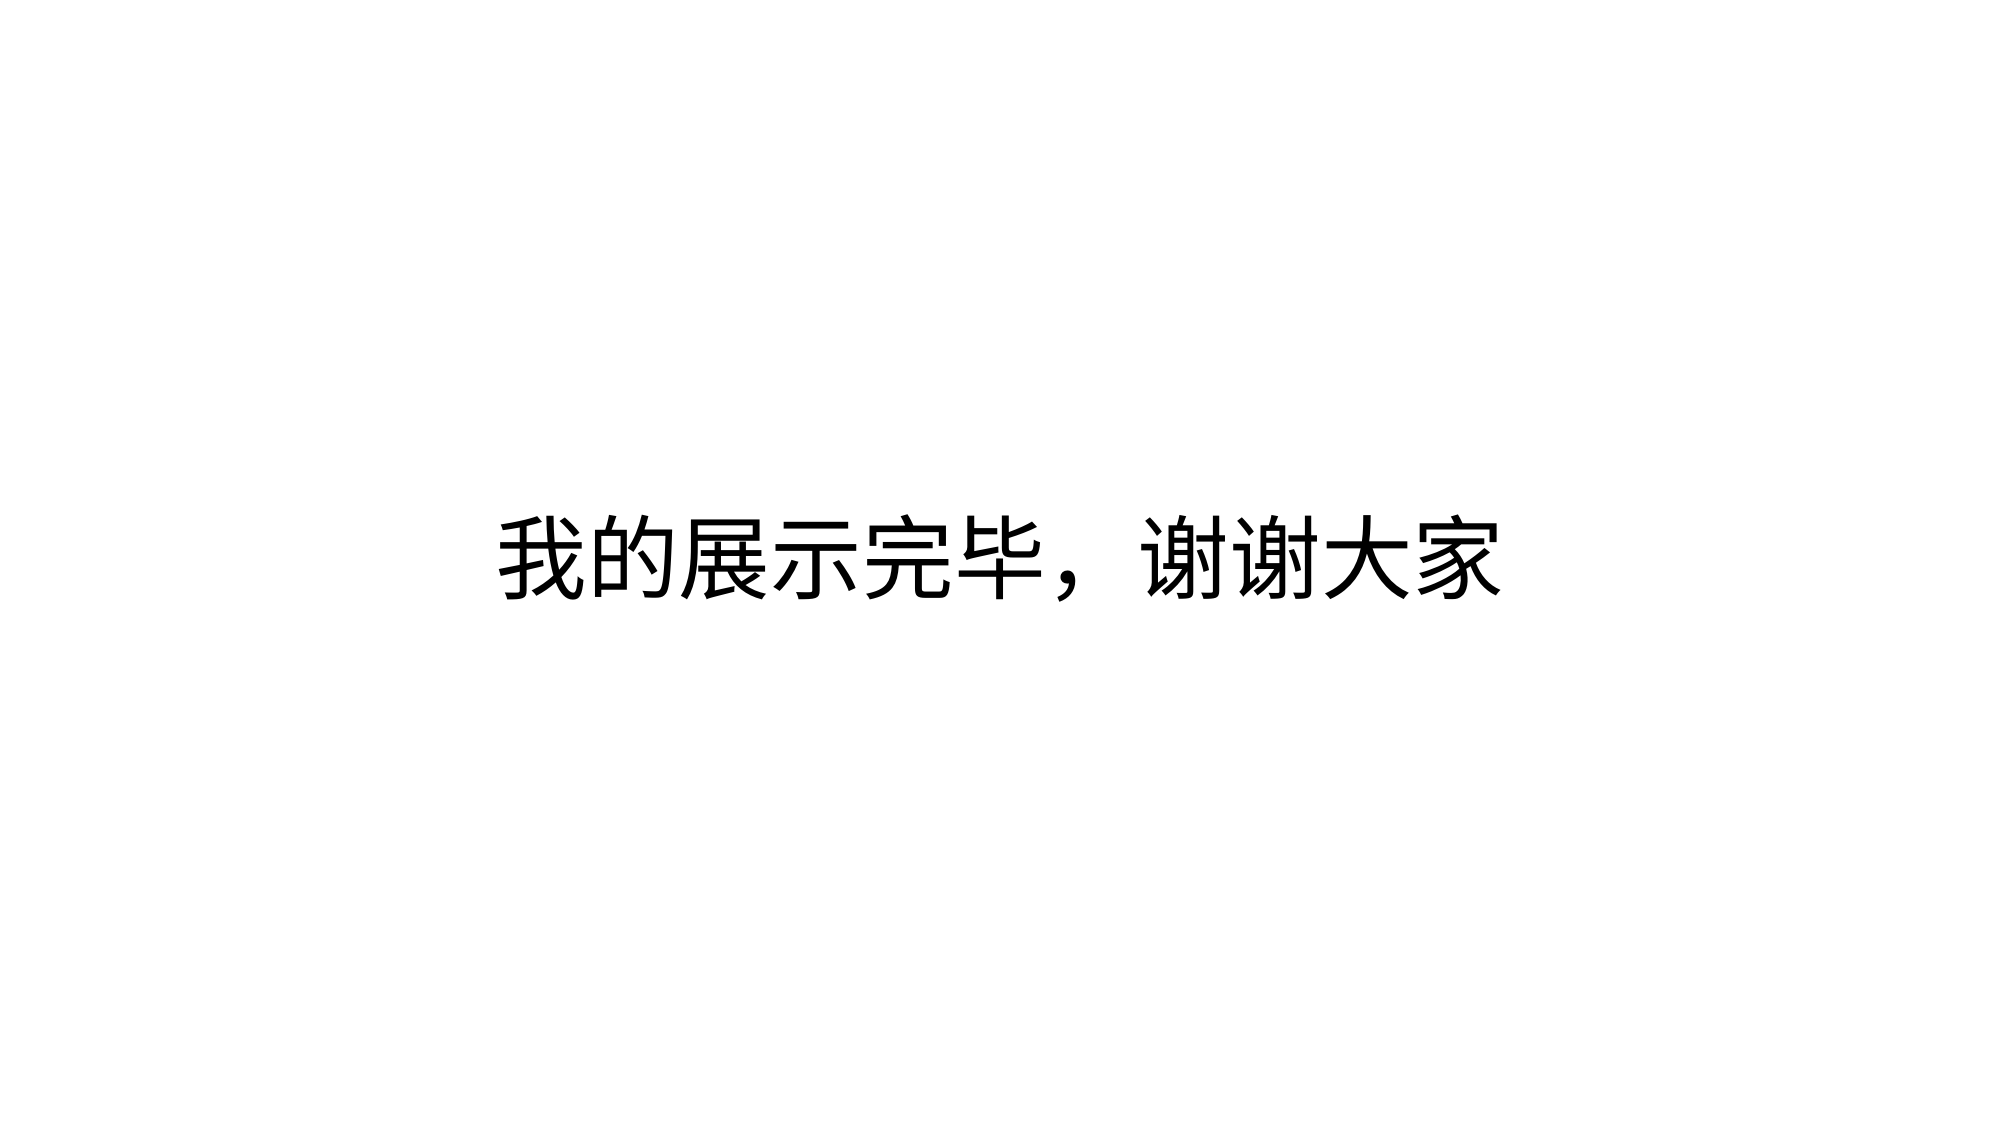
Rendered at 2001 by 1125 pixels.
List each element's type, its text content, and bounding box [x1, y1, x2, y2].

title 我的展示完毕，谢谢大家 [137, 453, 1863, 672]
